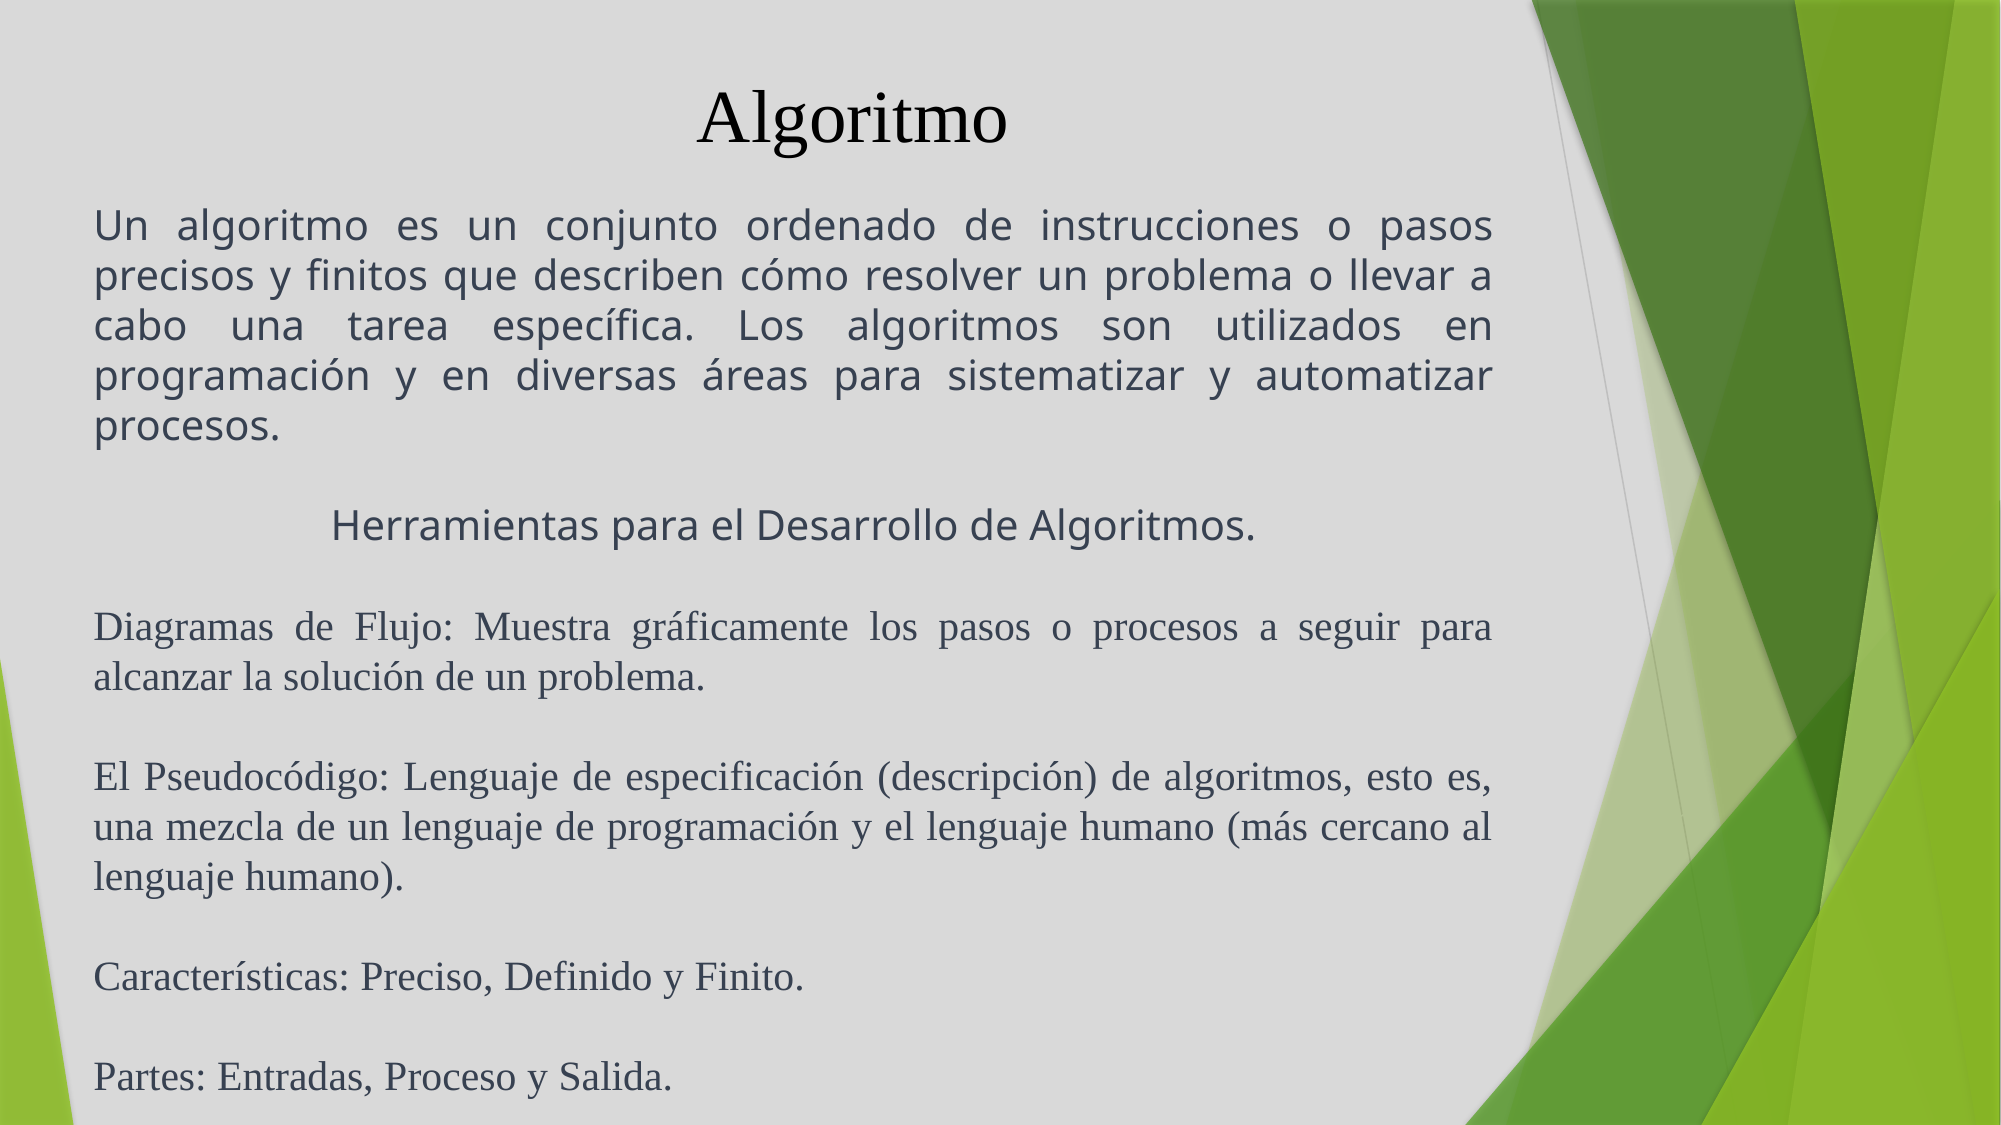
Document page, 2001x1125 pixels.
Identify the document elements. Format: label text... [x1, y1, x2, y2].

text_box Algoritmo [63, 60, 1643, 165]
text_box Un algoritmo es un conjunto ordenado de instrucciones o pasos precisos y finitos que describen cómo resolver un problema o llevar a cabo una tarea específica. Los algoritmos son utilizados en programación y en diversas áreas para sistematizar y automatizar procesos. Herramientas para el Desarrollo de Algoritmos. Diagramas de Flujo: Muestra gráficamente los pasos o procesos a seguir para alcanzar la solución de un problema. El Pseudocódigo: Lenguaje de especificación (descripción) de algoritmos, esto es, una mezcla de un lenguaje de programación y el lenguaje humano (más cercano al lenguaje humano). Características: Preciso, Definido y Finito. Partes: Entradas, Proceso y Salida. [78, 191, 1509, 1107]
